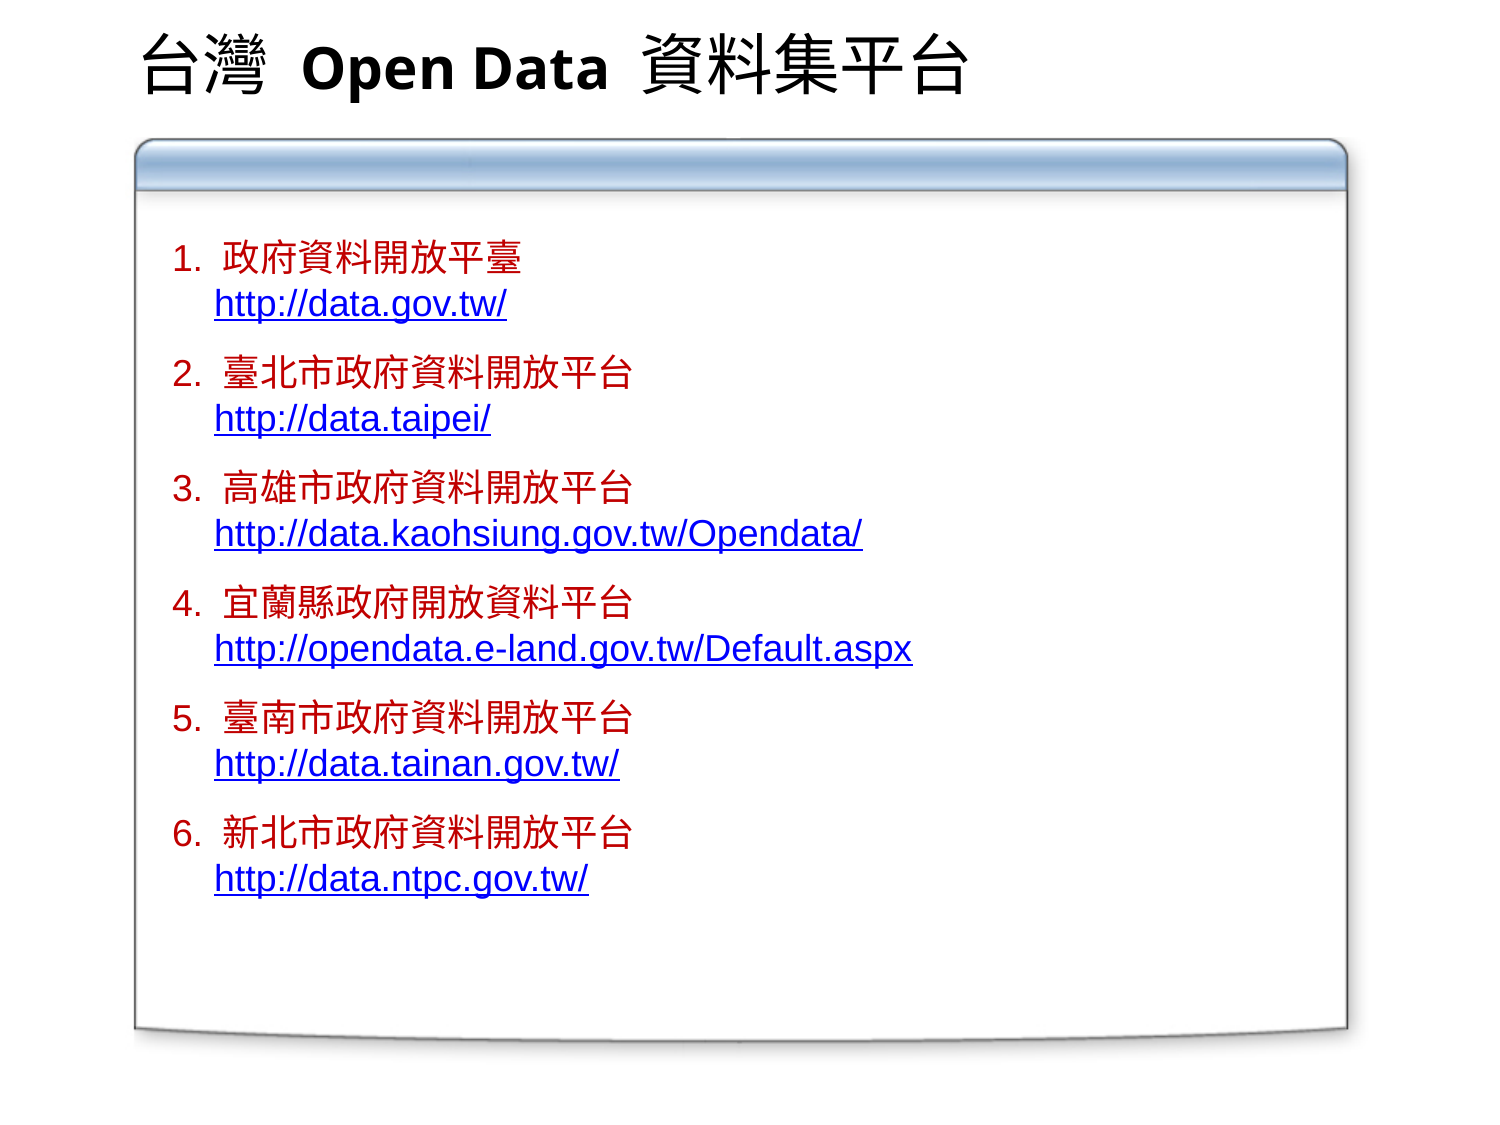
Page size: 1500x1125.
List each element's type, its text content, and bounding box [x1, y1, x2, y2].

picture [125, 137, 1375, 1075]
text_box 1. 政府資料開放平臺 http://data.gov.tw/ 2. 臺北市政府資料開放平台 http://data.taipei/ 3. 高雄市政府資料開放平台 http://data.kaohsiung.gov.tw/Opendata/ 4. 宜蘭縣政府開放資料平台 http://opendata.e-land.gov.tw/Default.aspx 5. 臺南市政府資料開放平台 http://data.tainan.gov.tw/ 6. 新北市政府資料開放平台 http://data.ntpc.gov.tw/ [164, 199, 1317, 907]
title 台灣 Open Data 資料集平台 [135, 0, 1351, 139]
